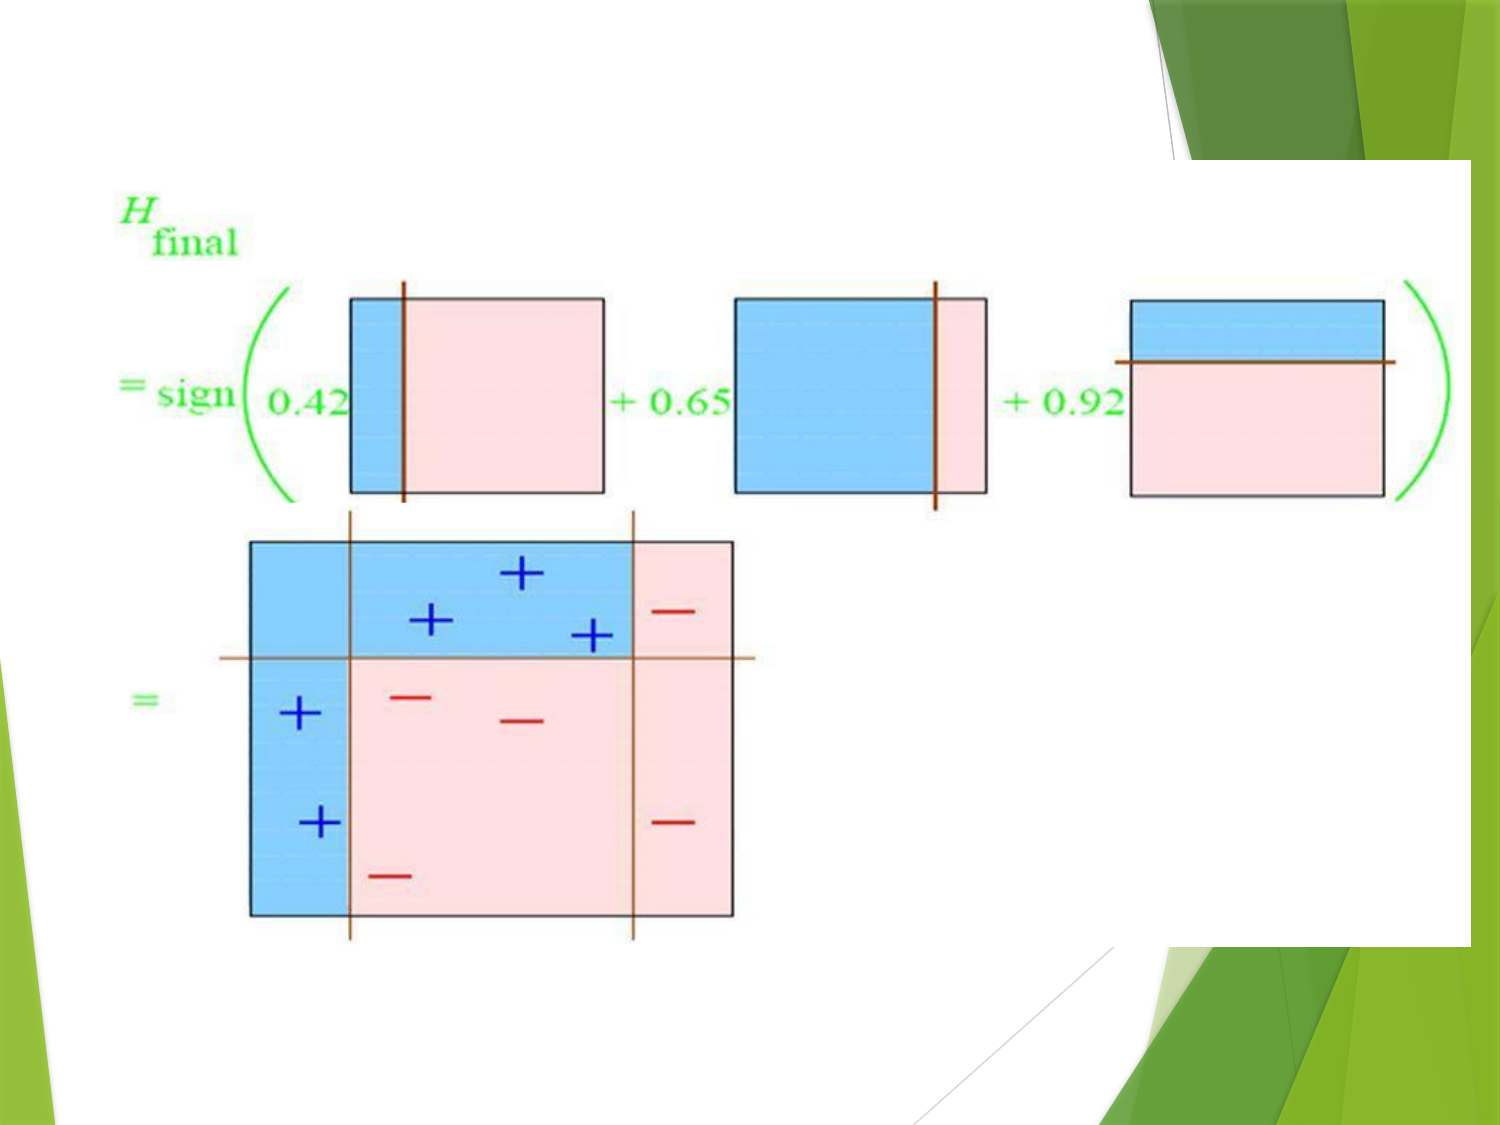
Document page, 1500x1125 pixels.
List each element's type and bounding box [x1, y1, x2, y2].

picture [94, 159, 1471, 948]
